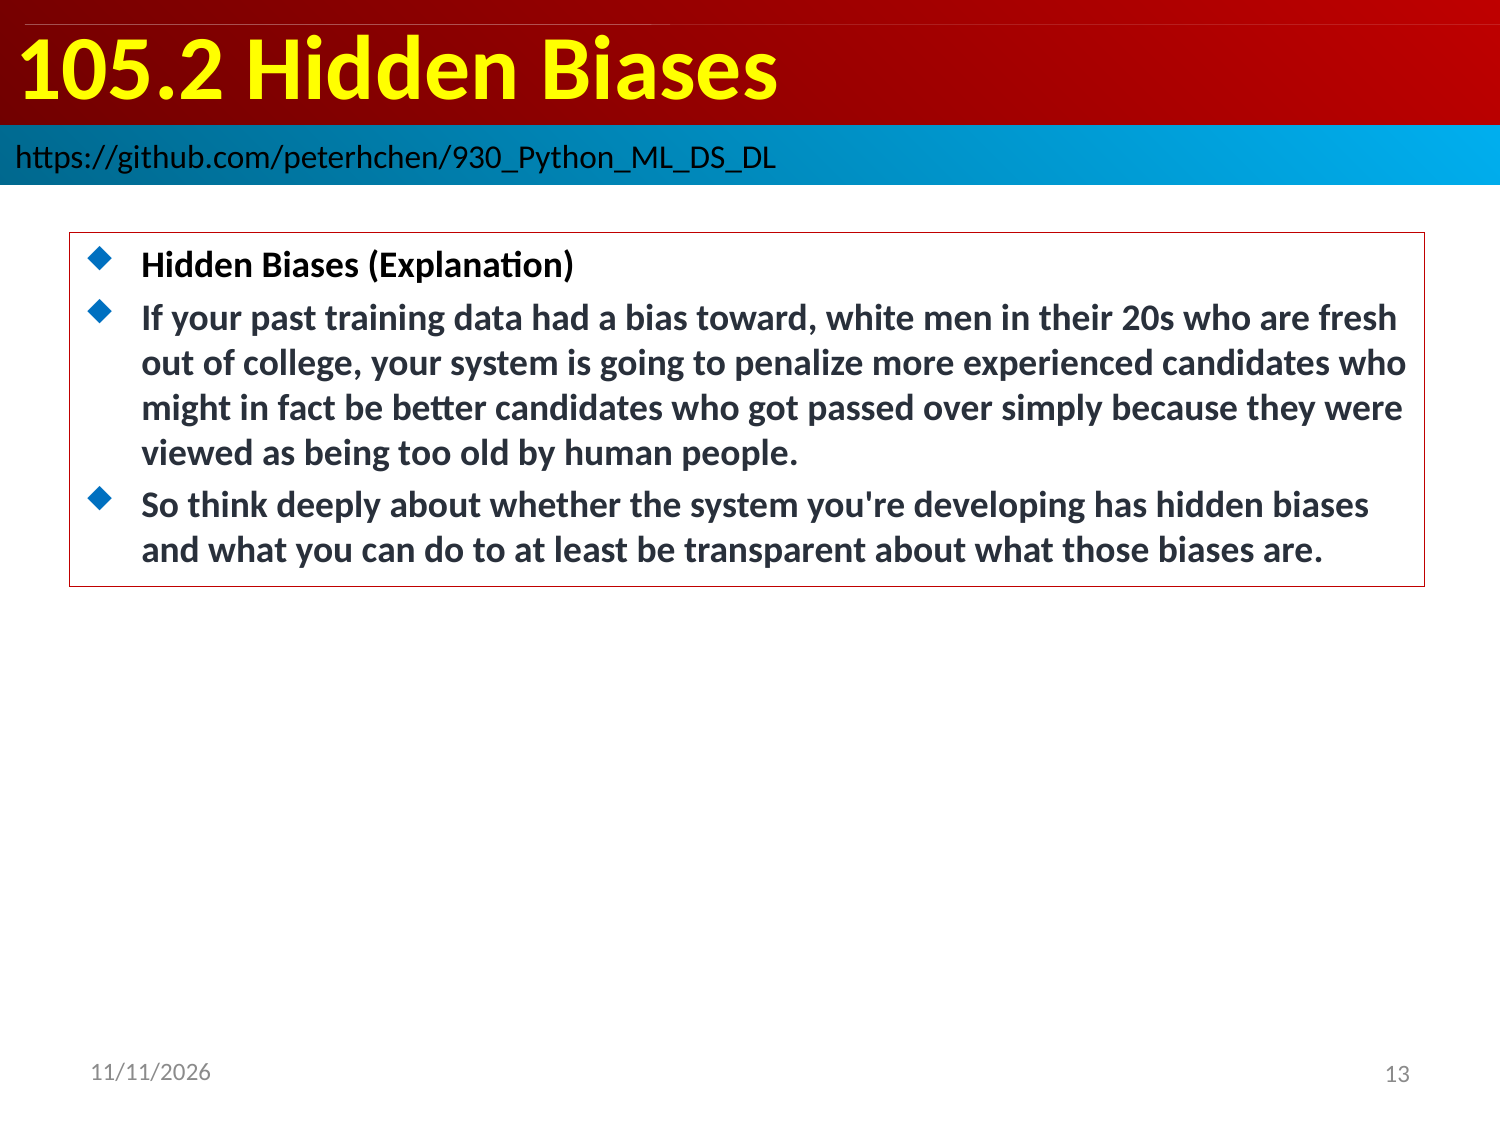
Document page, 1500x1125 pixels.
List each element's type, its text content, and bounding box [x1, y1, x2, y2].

slide_number 13 [1074, 1042, 1425, 1103]
subtitle Hidden Biases (Explanation) If your past training data had a bias toward, white men in their 20s who are fresh out of college, your system is going to penalize more experienced candidates who might in fact be better candidates who got passed over simply because they were viewed as being too old by human people. So think deeply about whether the system you're developing has hidden biases and what you can do to at least be transparent about what those biases are. [69, 232, 1425, 587]
title 105.2 Hidden Biases [0, 0, 1500, 125]
text_box https://github.com/peterhchen/930_Python_ML_DS_DL [0, 125, 1500, 185]
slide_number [75, 1040, 425, 1101]
